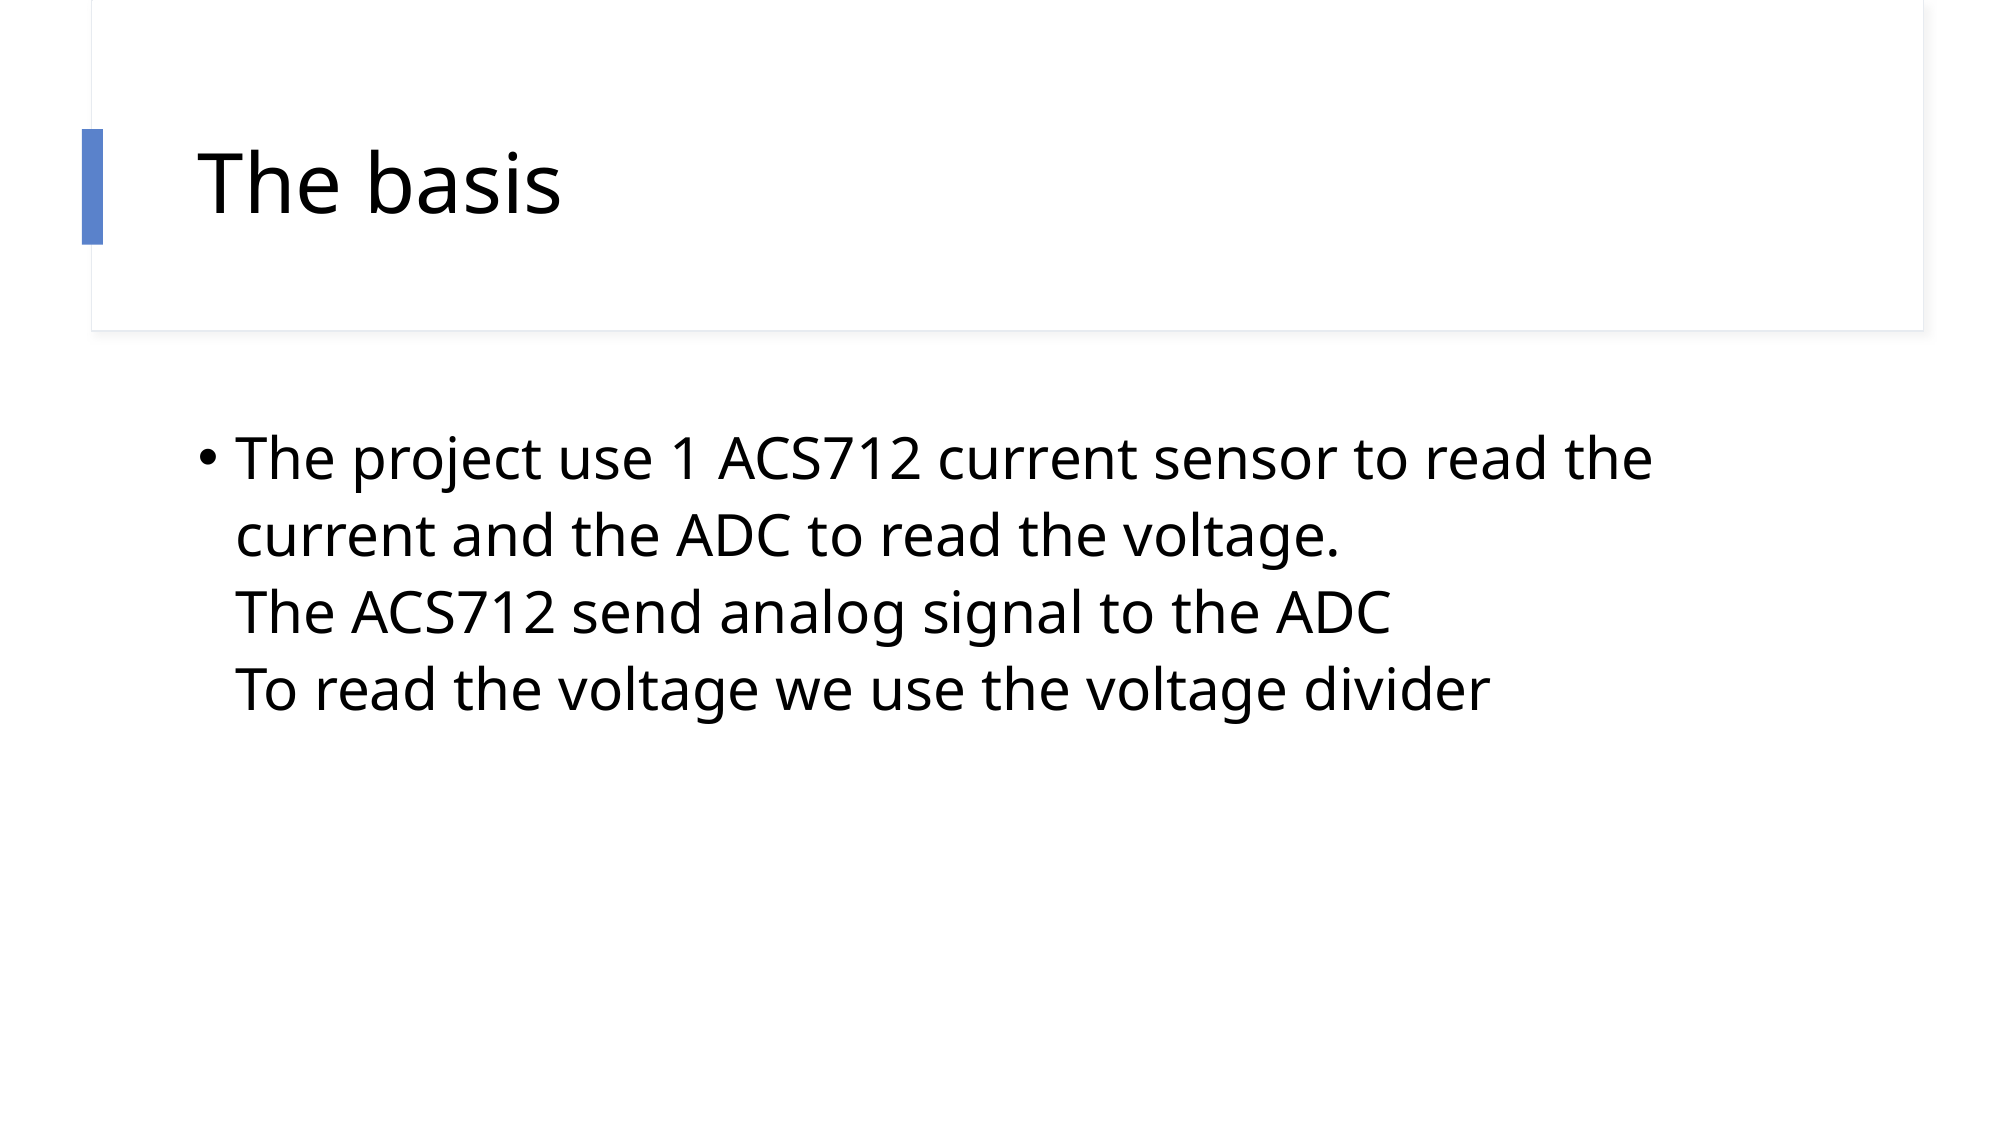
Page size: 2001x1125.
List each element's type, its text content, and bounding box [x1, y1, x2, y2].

list The project use 1 ACS712 current sensor to read the current and the ADC to read the voltage. The ACS712 send analog signal to the ADC To read the voltage we use the voltage divider [183, 406, 1851, 1013]
title The basis [183, 90, 1851, 284]
